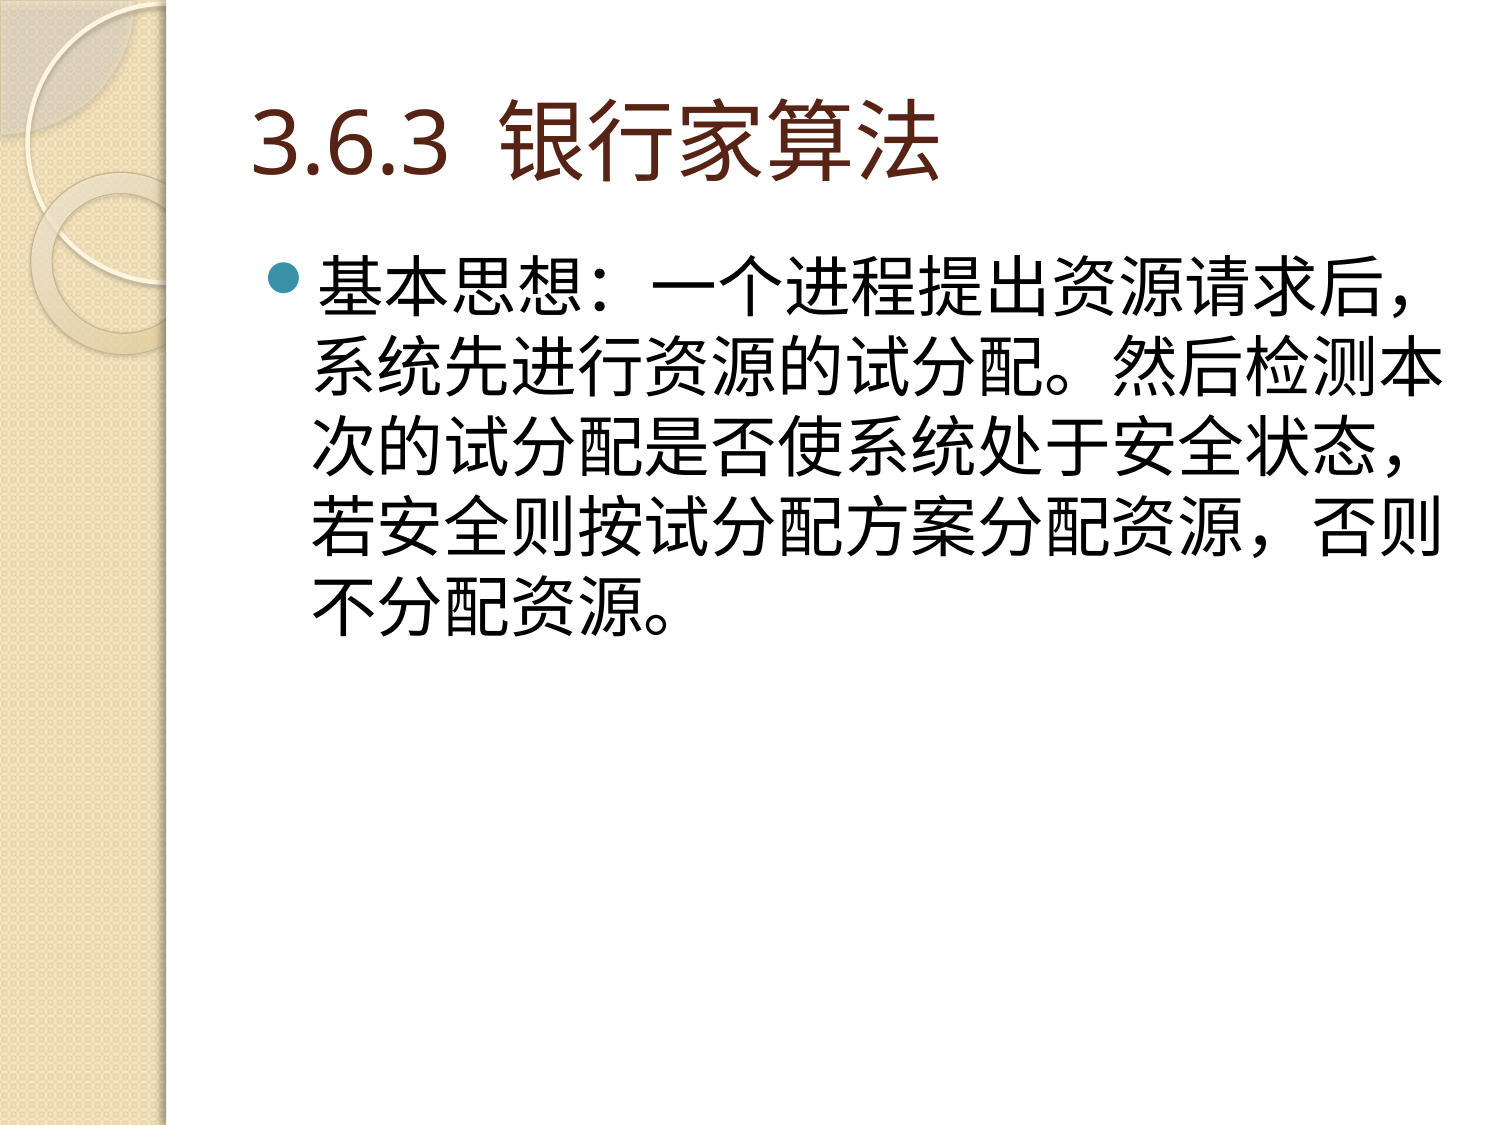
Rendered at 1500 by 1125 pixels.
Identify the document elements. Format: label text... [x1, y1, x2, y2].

list 基本思想：一个进程提出资源请求后，系统先进行资源的试分配。然后检测本次的试分配是否使系统处于安全状态，若安全则按试分配方案分配资源，否则不分配资源。 [235, 237, 1466, 1025]
title 3.6.3 银行家算法 [235, 45, 1466, 233]
